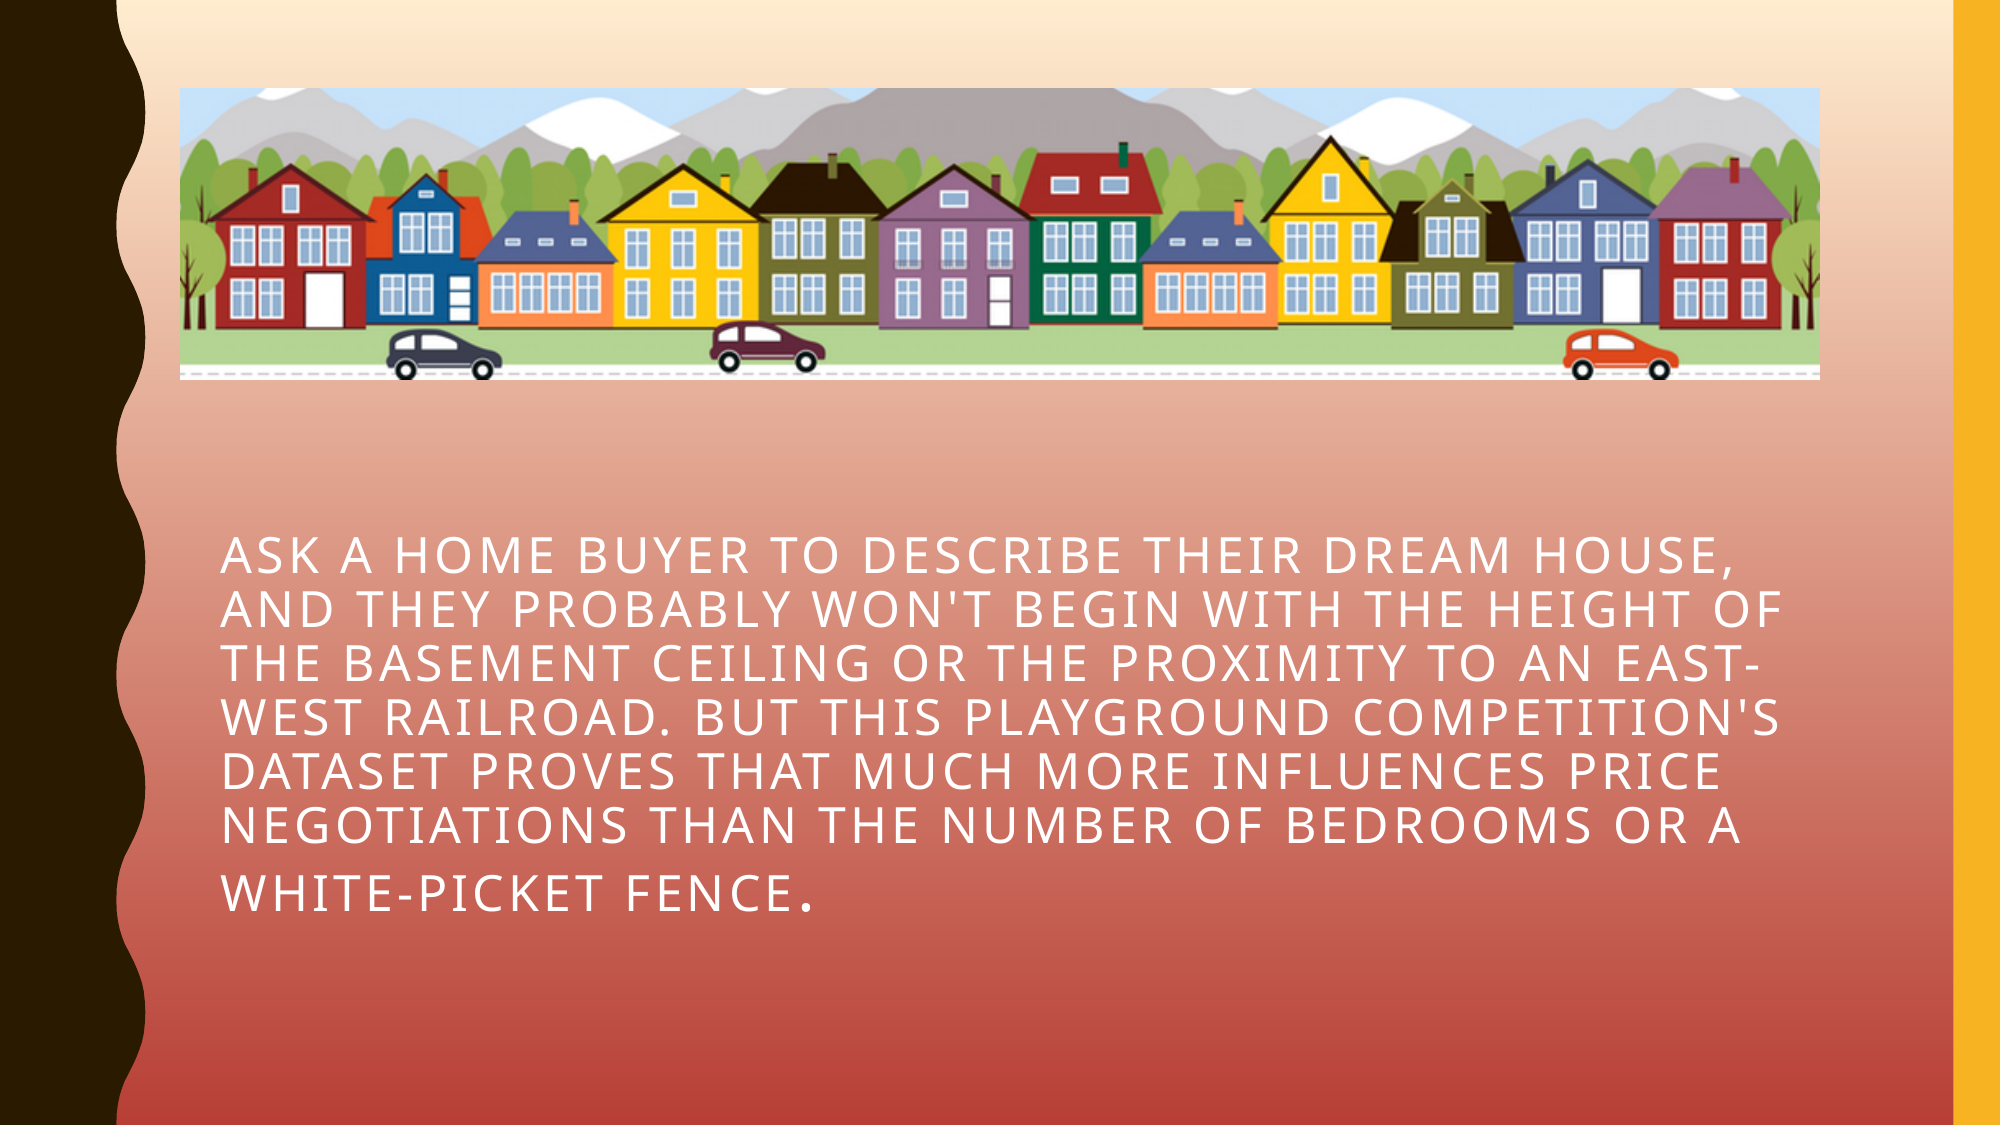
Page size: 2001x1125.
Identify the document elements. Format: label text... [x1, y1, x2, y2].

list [180, 89, 1820, 380]
title Ask a home buyer to describe their dream house, and they probably won't begin with the height of the basement ceiling or the proximity to an east-west railroad. But this playground competition's dataset proves that much more influences price negotiations than the number of bedrooms or a white-picket fence. [205, 522, 1875, 795]
